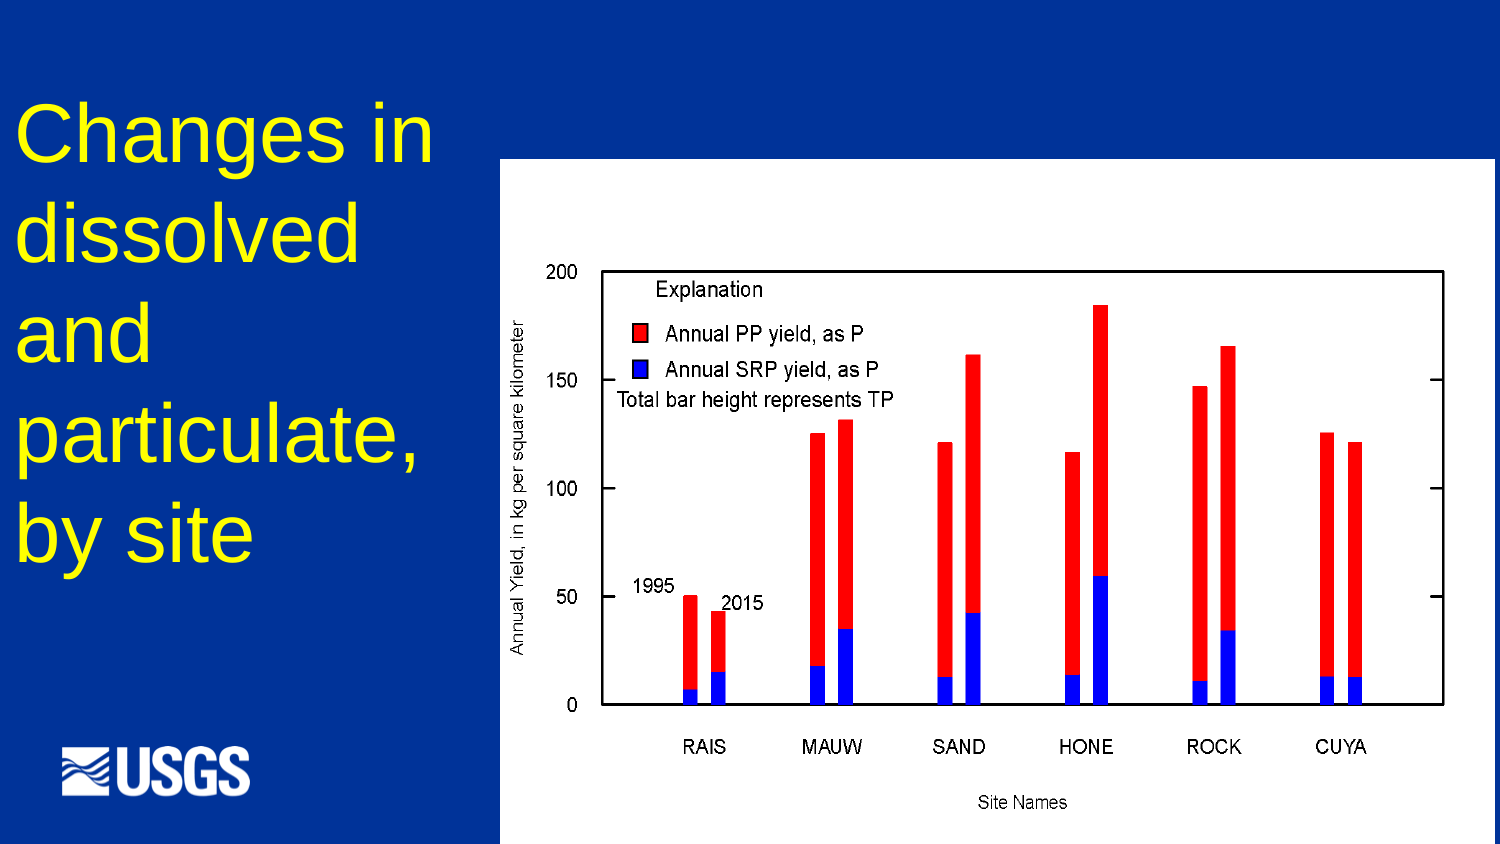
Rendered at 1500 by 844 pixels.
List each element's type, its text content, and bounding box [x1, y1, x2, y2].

picture [499, 159, 1495, 844]
text_box Changes in dissolved and particulate, by site [0, 71, 488, 587]
